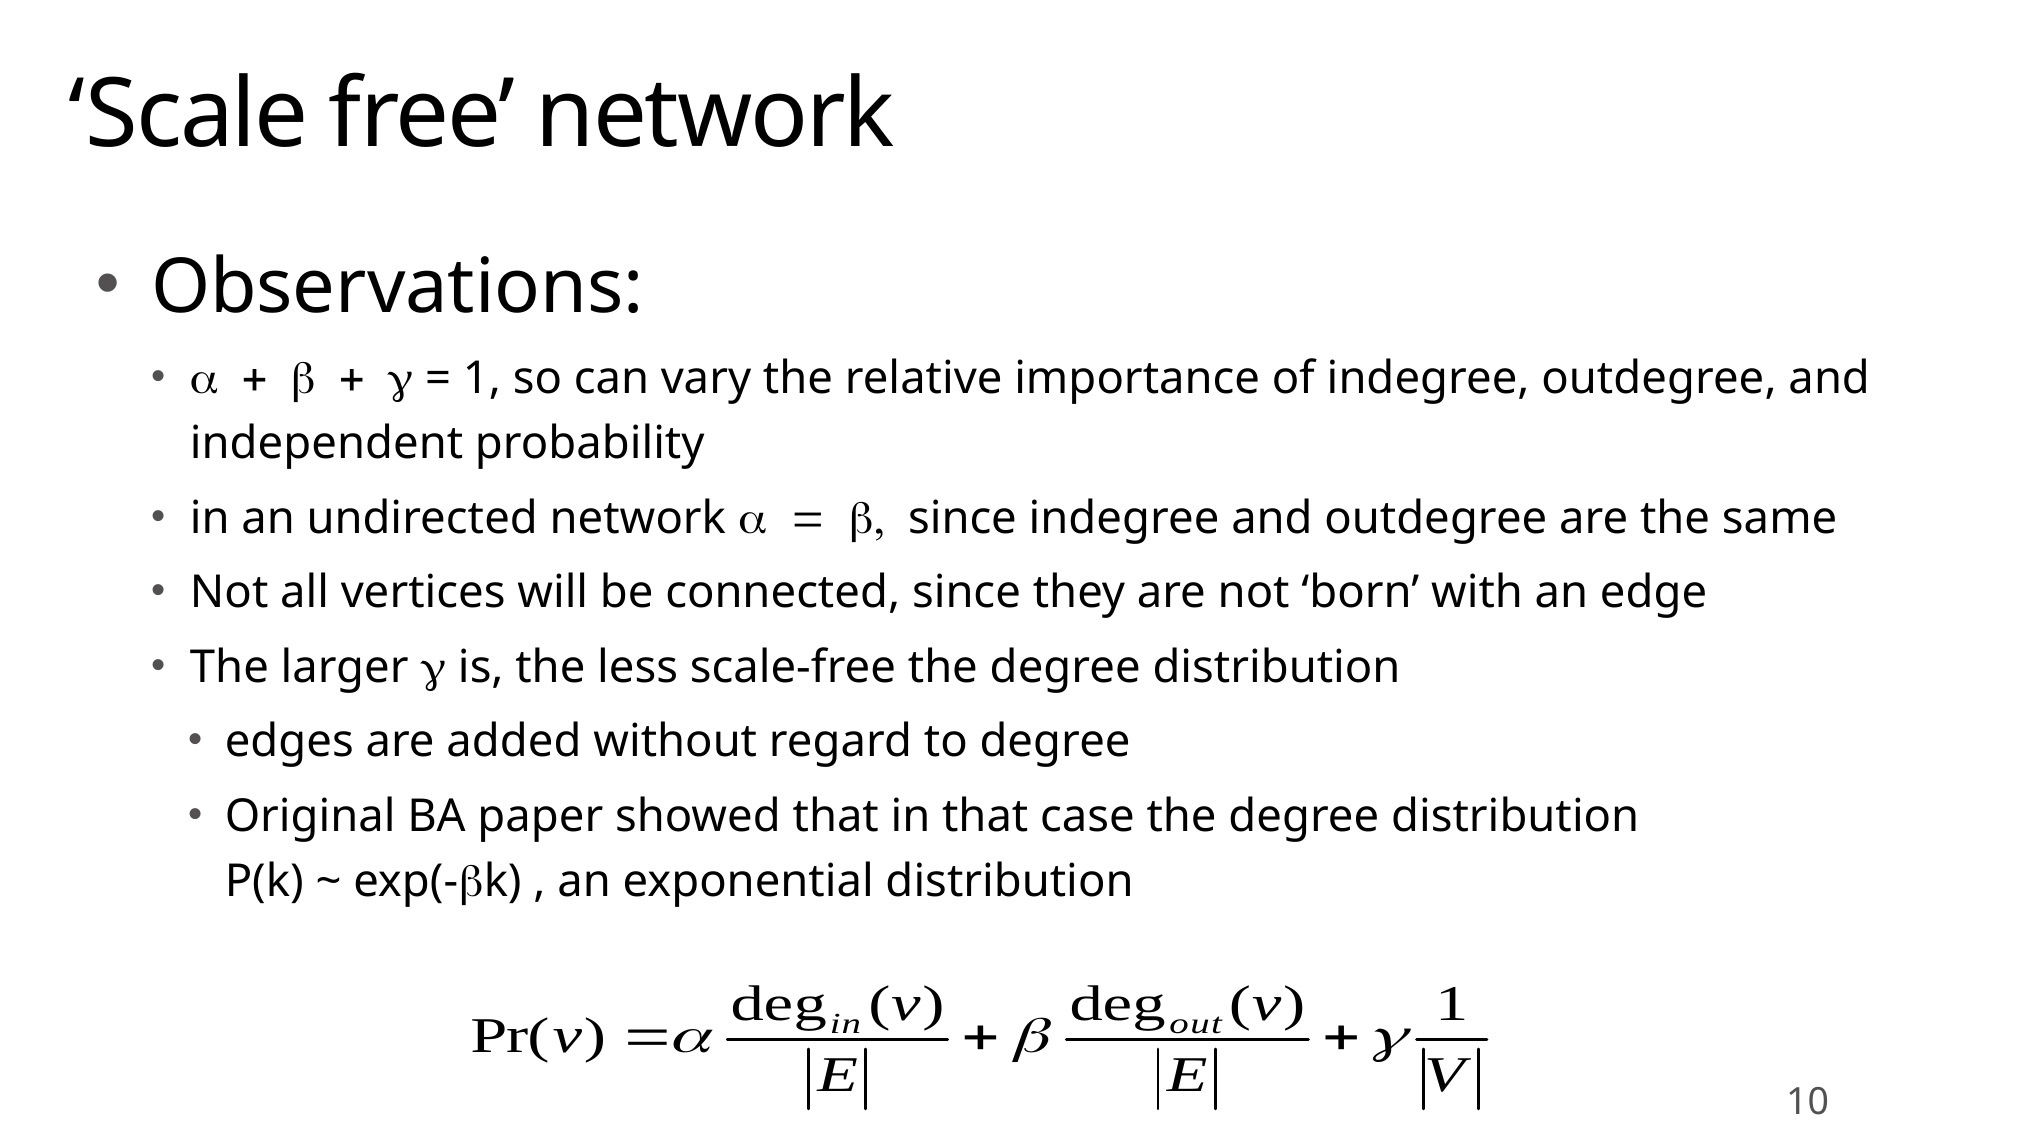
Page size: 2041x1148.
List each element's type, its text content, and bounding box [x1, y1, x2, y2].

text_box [460, 972, 1504, 1120]
list Observations: a + b + g = 1, so can vary the relative importance of indegree, outdegree, and independent probability in an undirected network a = b, since indegree and outdegree are the same Not all vertices will be connected, since they are not ‘born’ with an edge The larger g is, the less scale-free the degree distribution edges are added without regard to degree Original BA paper showed that in that case the degree distribution P(k) ~ exp(-bk) , an exponential distribution [77, 209, 2016, 920]
slide_number 10 [1768, 1067, 1939, 1148]
title ‘Scale free’ network [45, 48, 1996, 200]
